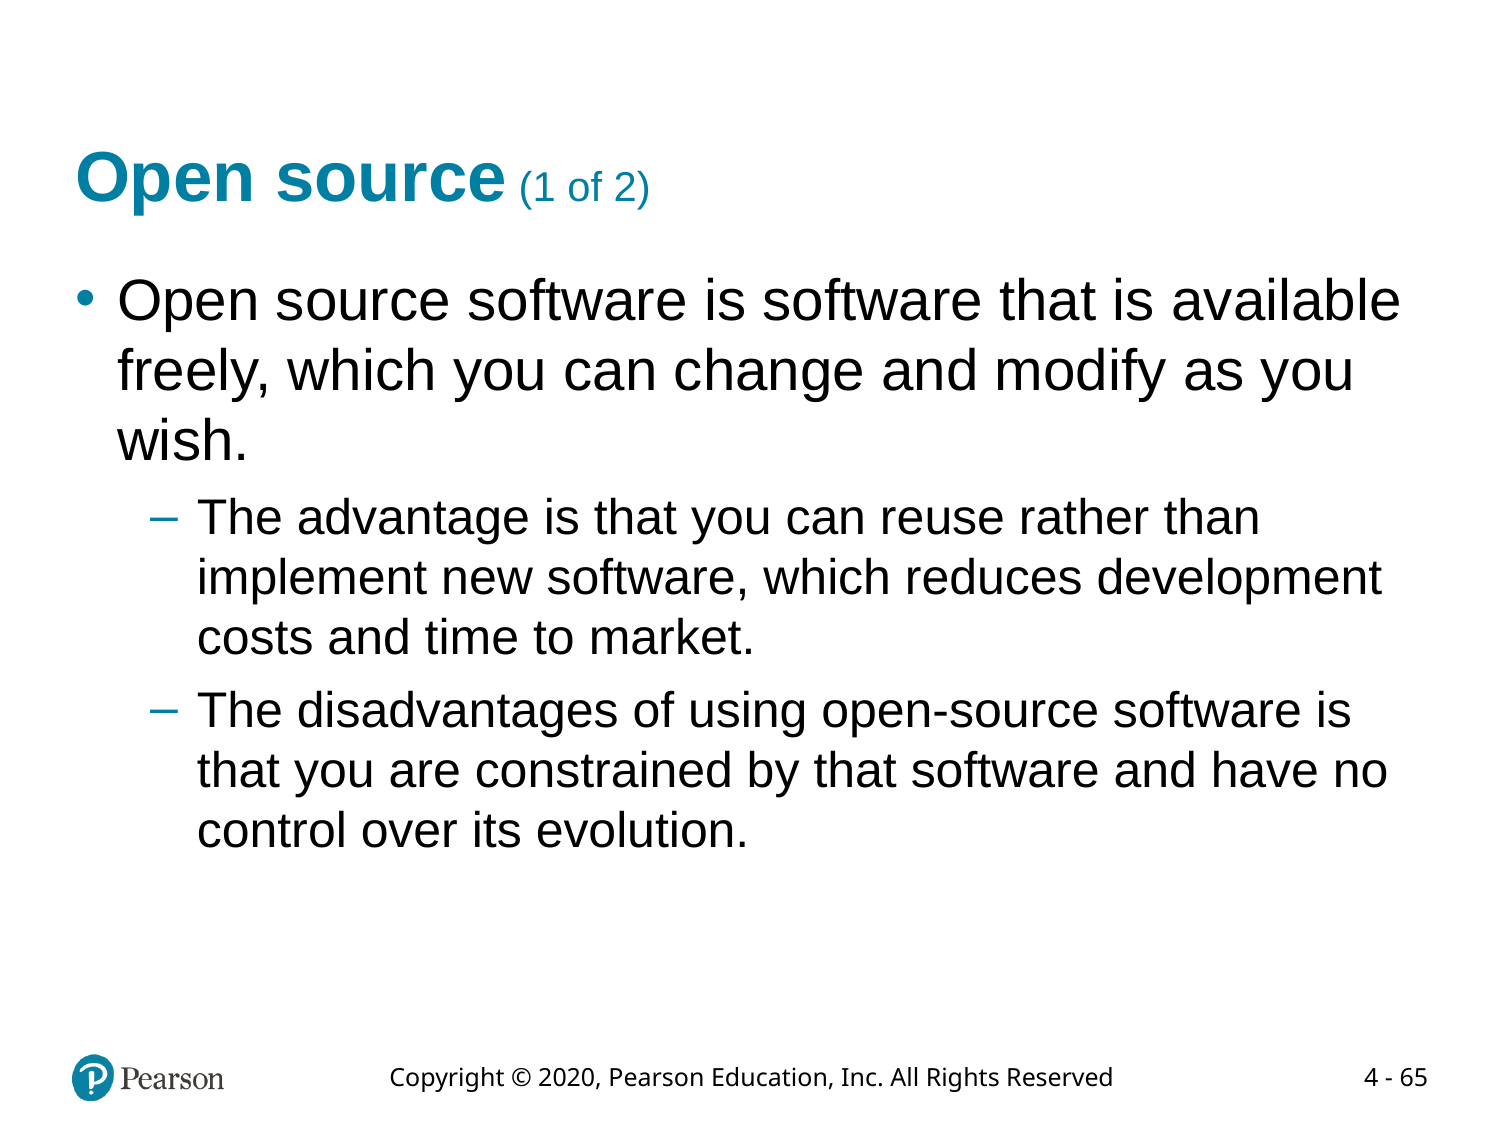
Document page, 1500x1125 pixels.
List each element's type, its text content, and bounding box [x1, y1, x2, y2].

list Open source software is software that is available freely, which you can change and modify as you wish. The advantage is that you can reuse rather than implement new software, which reduces development costs and time to market. The disadvantages of using open-source software is that you are constrained by that software and have no control over its evolution. [75, 262, 1425, 1005]
picture [99, 1054, 224, 1101]
picture [72, 1087, 83, 1101]
picture [72, 1054, 89, 1072]
title Open source (1 of 2) [75, 35, 1425, 216]
picture [81, 1064, 107, 1089]
